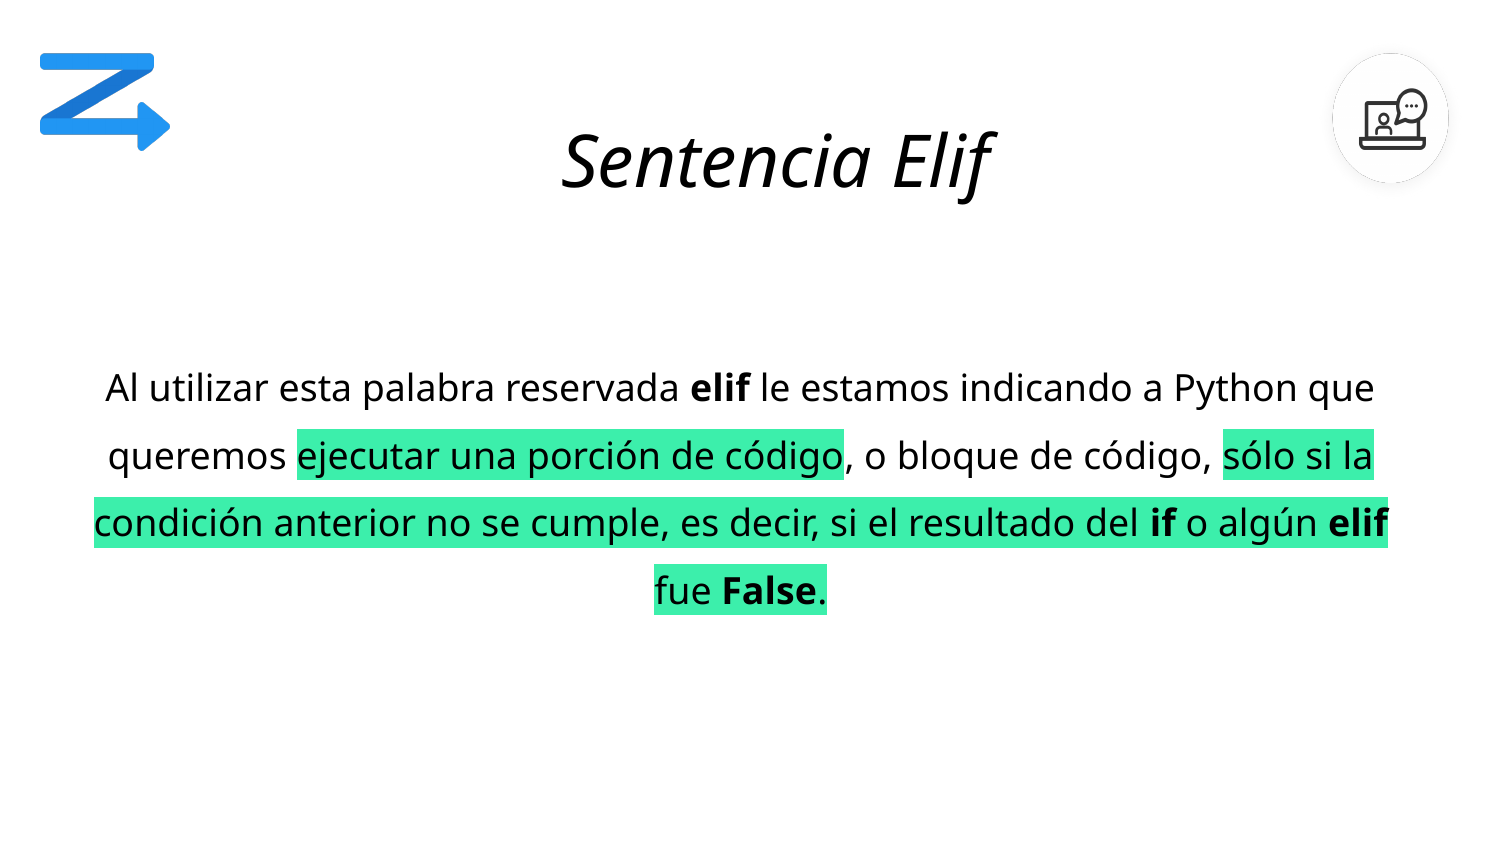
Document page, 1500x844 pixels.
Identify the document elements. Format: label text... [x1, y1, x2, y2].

text_box Al utilizar esta palabra reservada elif le estamos indicando a Python que queremos ejecutar una porción de código, o bloque de código, sólo si la condición anterior no se cumple, es decir, si el resultado del if o algún elif fue False. [54, 326, 1428, 618]
picture [39, 36, 170, 168]
picture [1317, 36, 1463, 199]
text_box Sentencia Elif [322, 76, 1230, 240]
